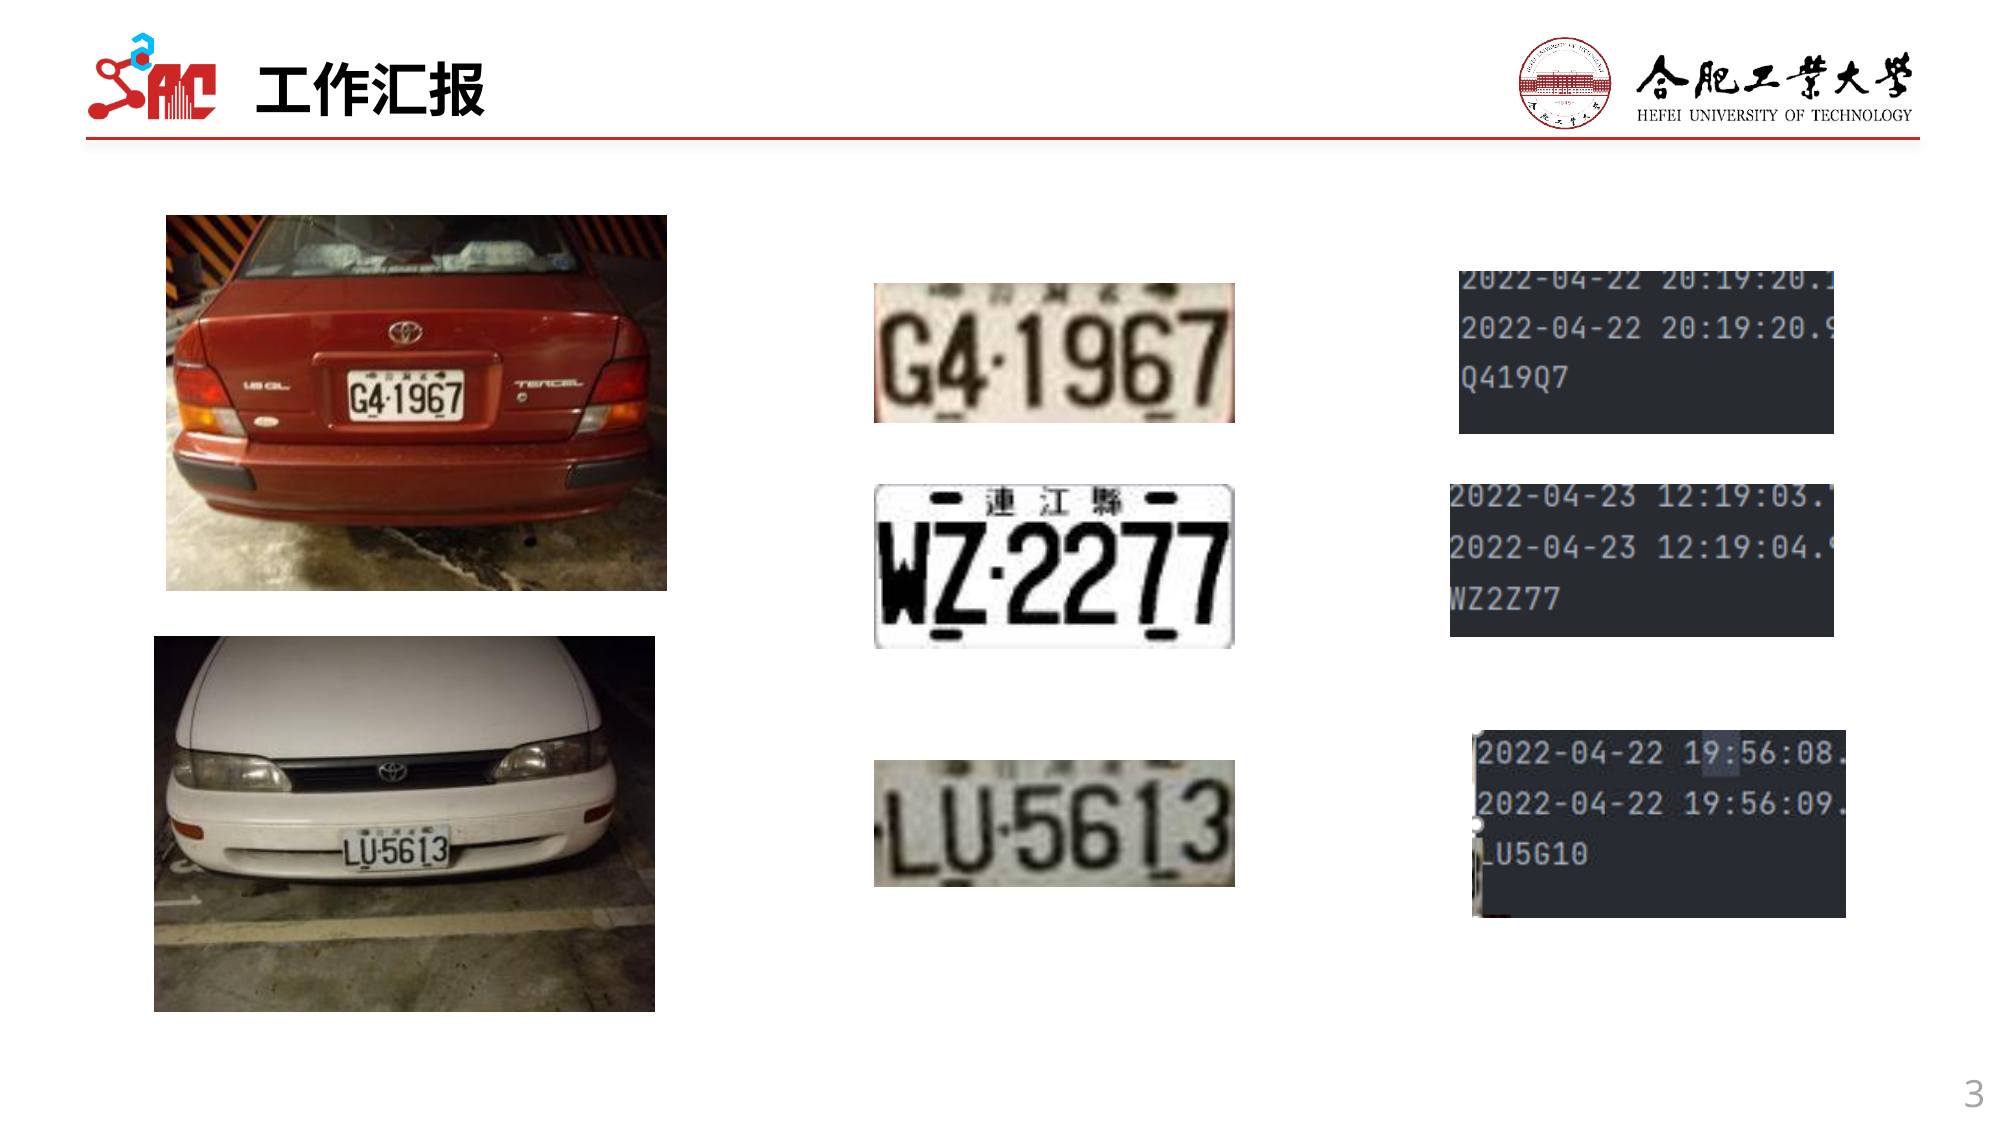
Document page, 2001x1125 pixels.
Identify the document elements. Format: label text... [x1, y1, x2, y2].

picture [874, 283, 1235, 423]
text_box 工作汇报 [239, 46, 875, 131]
picture [1511, 29, 1955, 136]
picture [154, 636, 655, 1012]
picture [874, 760, 1235, 887]
picture [166, 215, 667, 591]
text_box 3 [1875, 1063, 2000, 1125]
picture [874, 484, 1235, 649]
picture [1472, 730, 1846, 918]
picture [1459, 271, 1834, 434]
picture [85, 12, 220, 147]
picture [1449, 484, 1834, 637]
